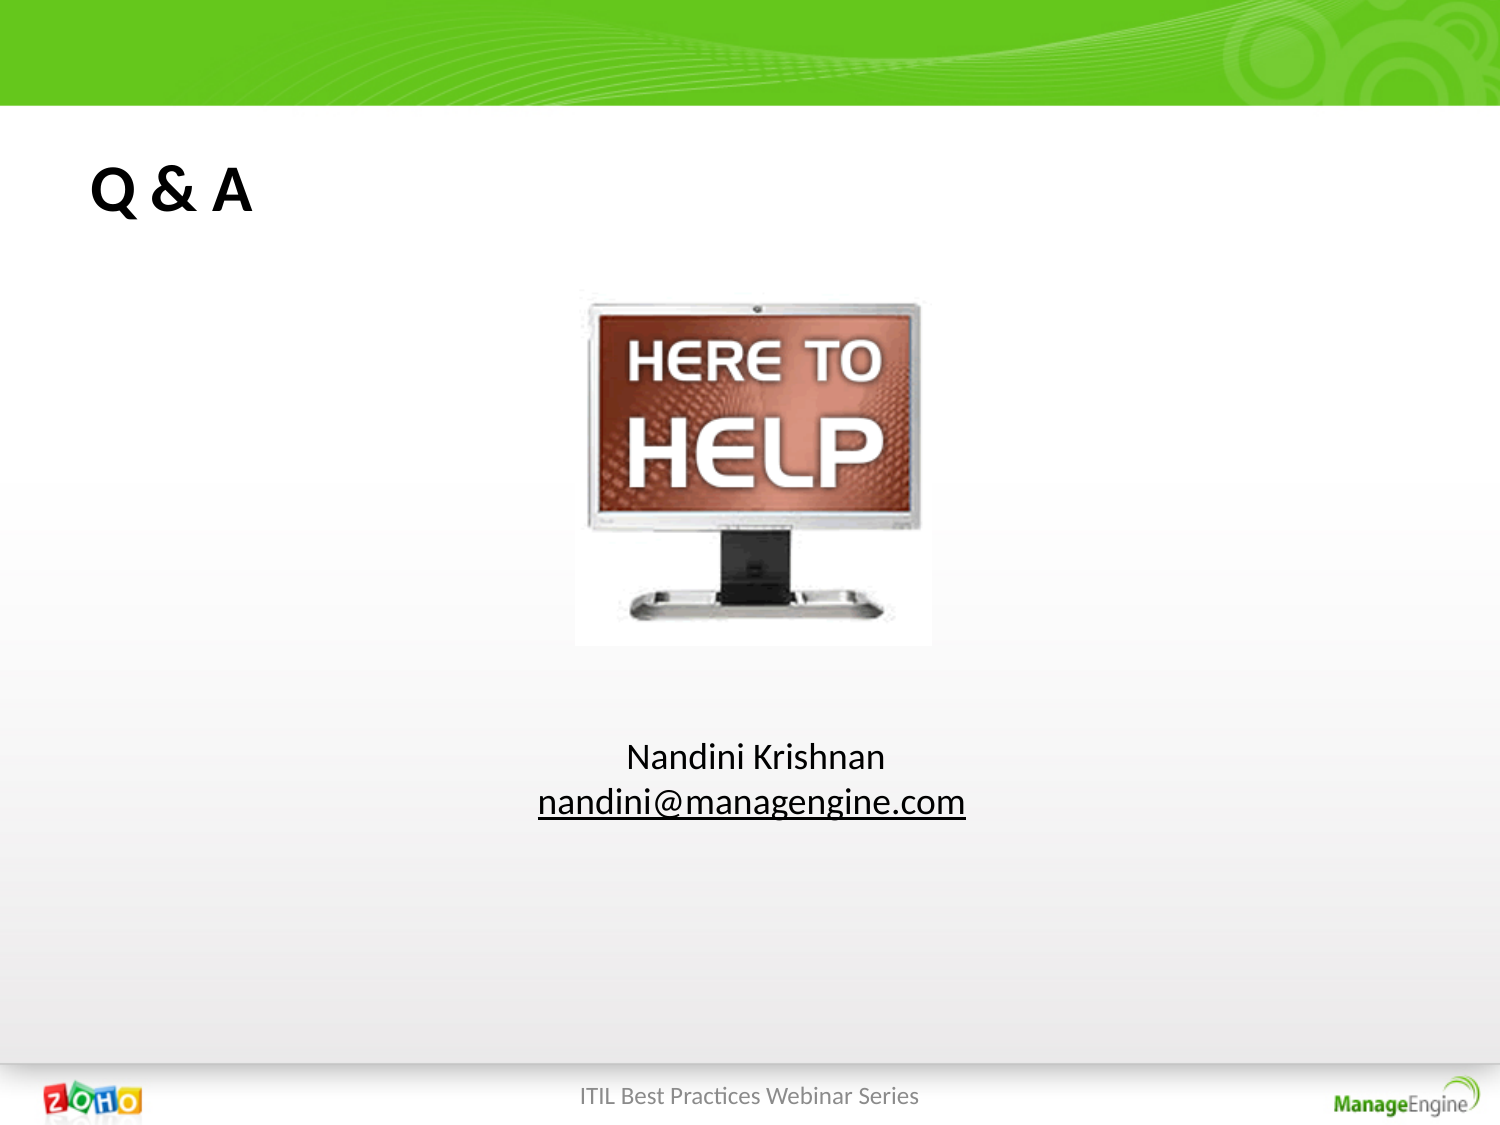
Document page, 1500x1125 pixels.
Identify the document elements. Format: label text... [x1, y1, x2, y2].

footer ITIL Best Practices Webinar Series [512, 1065, 988, 1125]
list Q & A [75, 137, 1425, 963]
text_box Nandini Krishnan nandini@managengine.com [99, 724, 1413, 830]
picture [0, 0, 1500, 1125]
